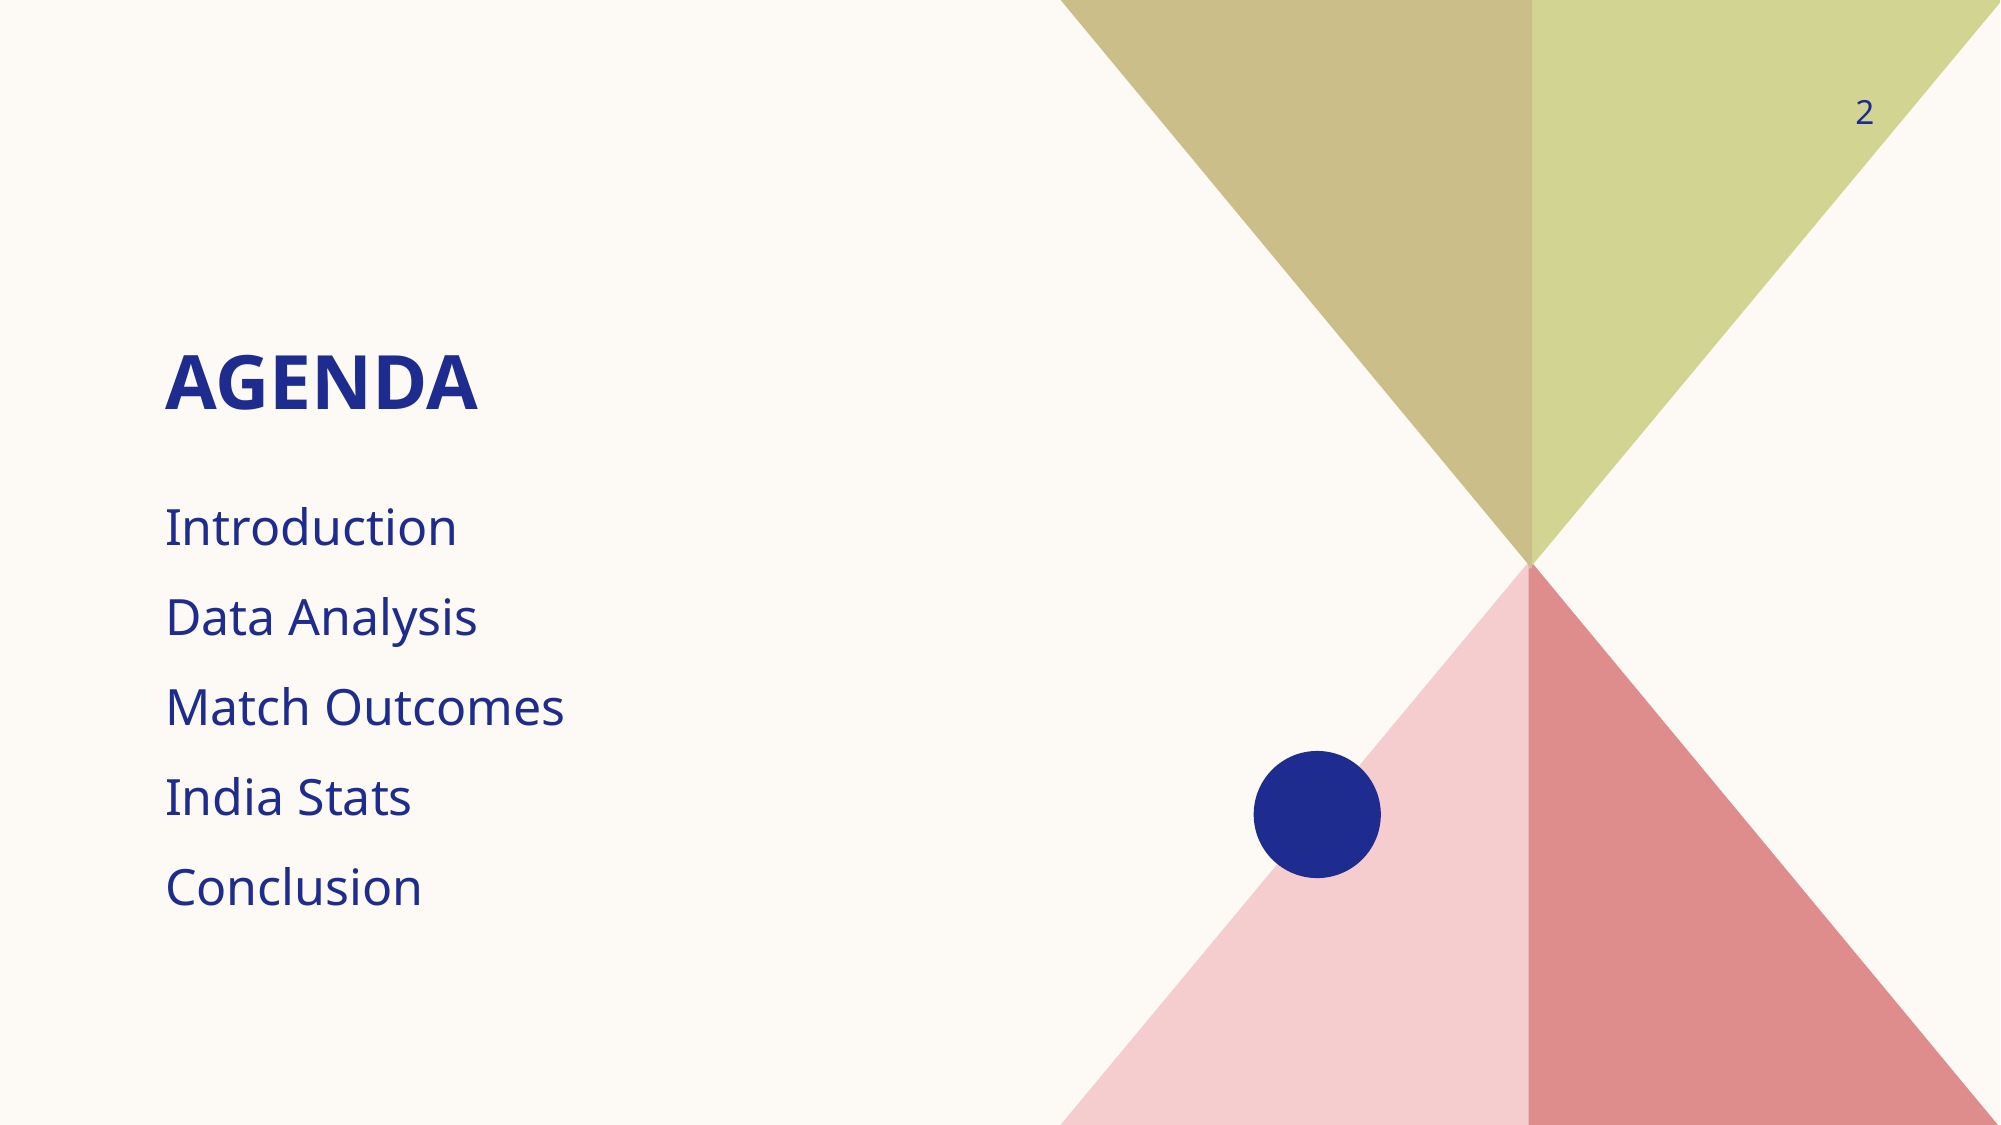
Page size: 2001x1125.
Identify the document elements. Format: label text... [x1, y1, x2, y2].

title agenda [150, 173, 1230, 425]
list Introduction Data Analysis Match Outcomes India Stats Conclusion [150, 464, 1230, 992]
slide_number 2 [1699, 75, 1875, 153]
